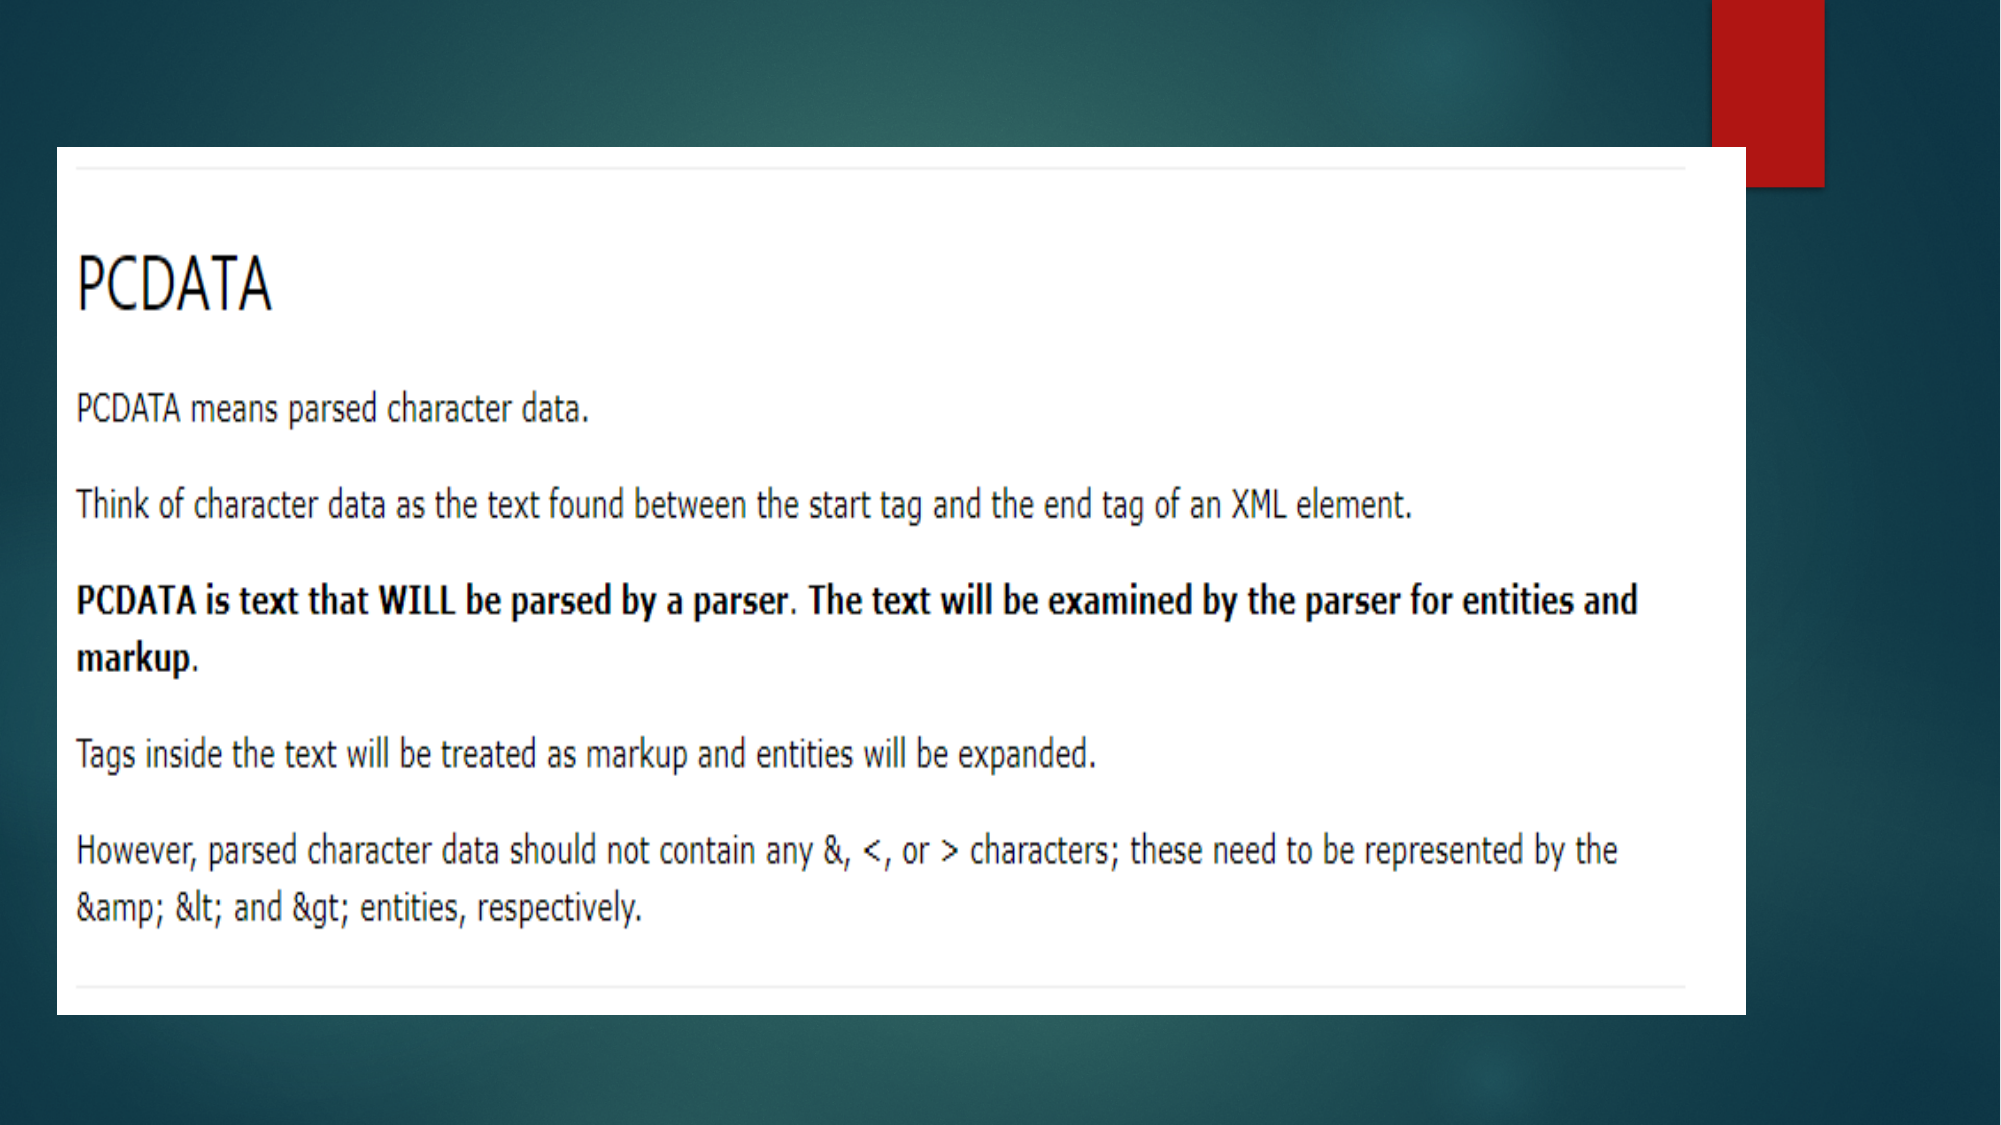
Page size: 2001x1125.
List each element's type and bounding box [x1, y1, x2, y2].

picture [0, 0, 1746, 1125]
